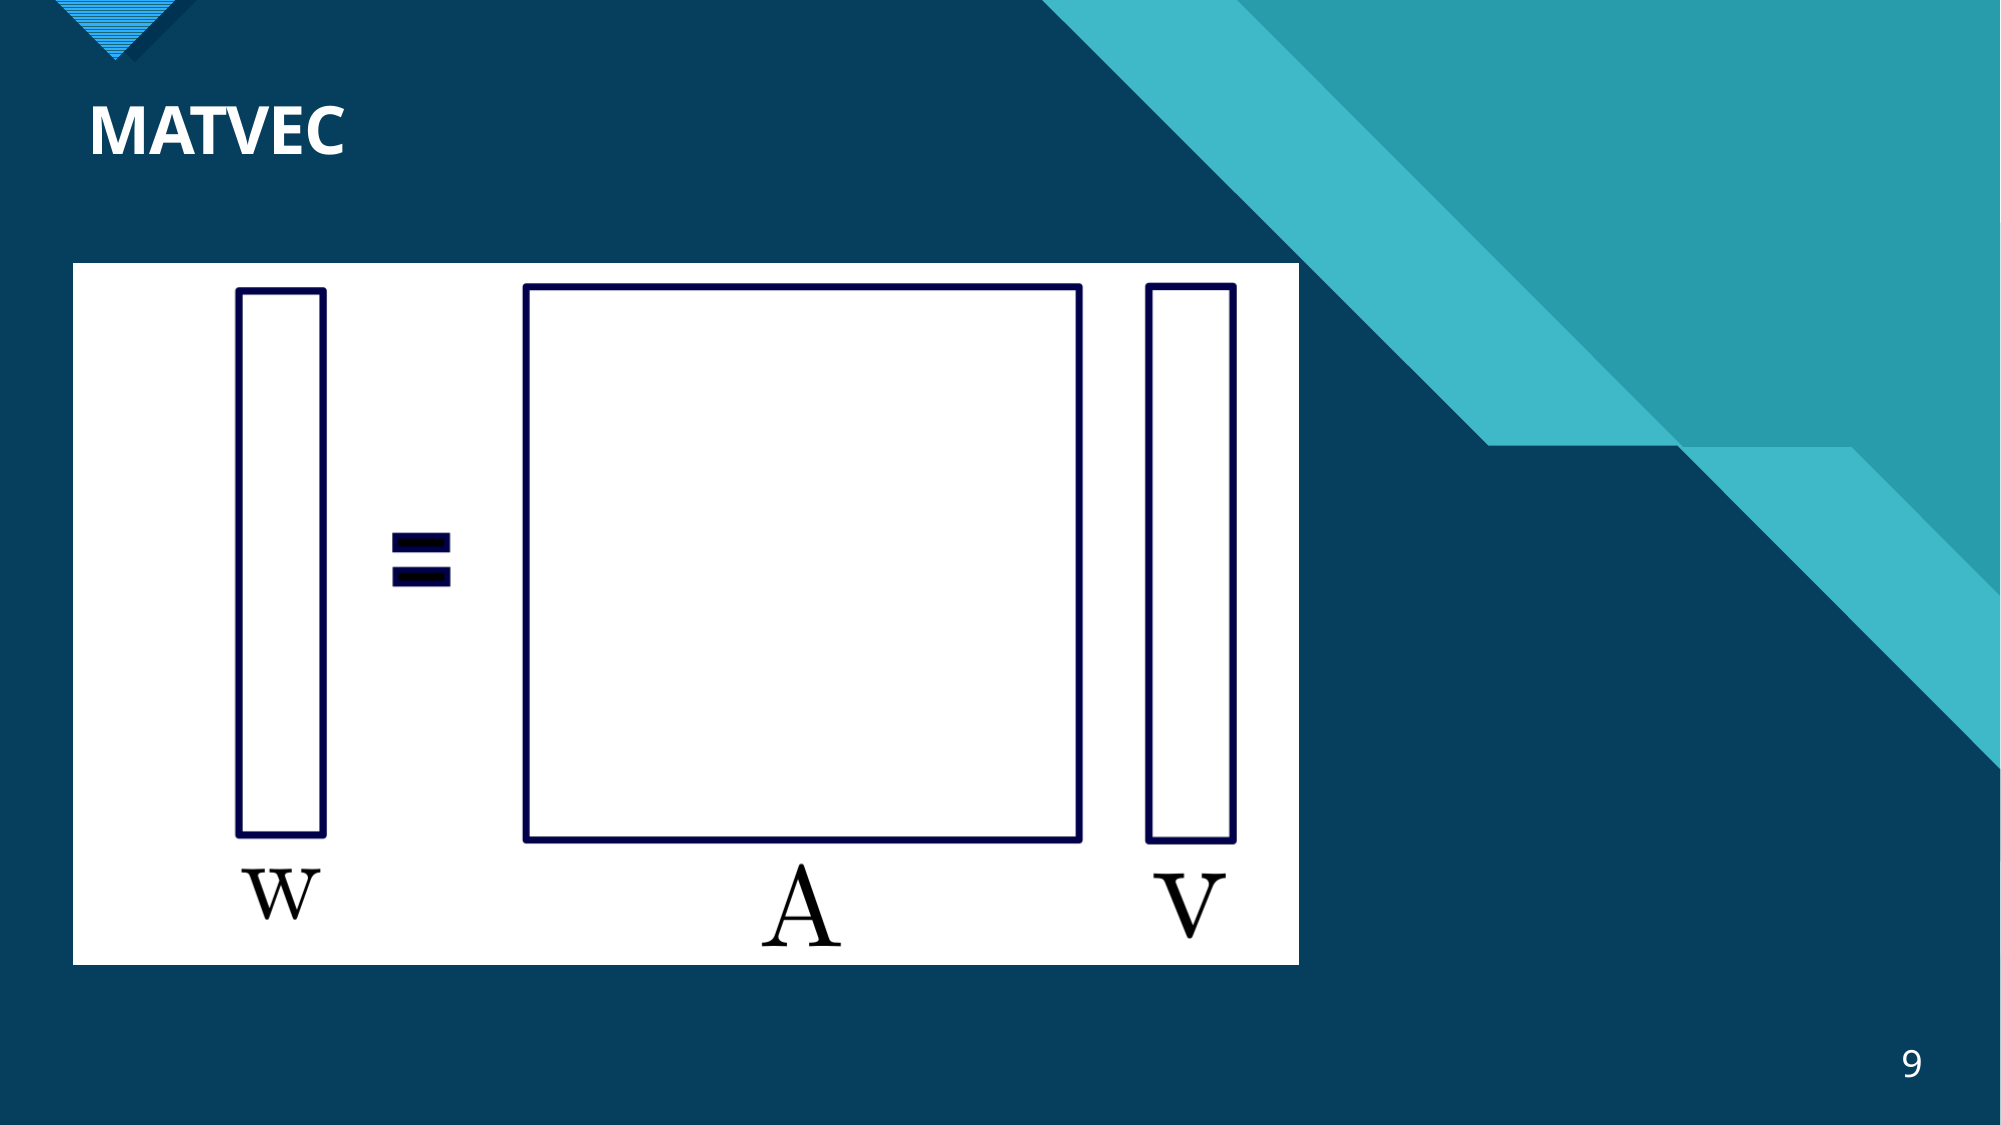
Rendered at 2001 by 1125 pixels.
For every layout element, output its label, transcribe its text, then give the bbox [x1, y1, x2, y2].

title MATVEC [72, 89, 1913, 177]
slide_number 9 [1845, 1035, 1938, 1096]
picture [74, 264, 1298, 964]
